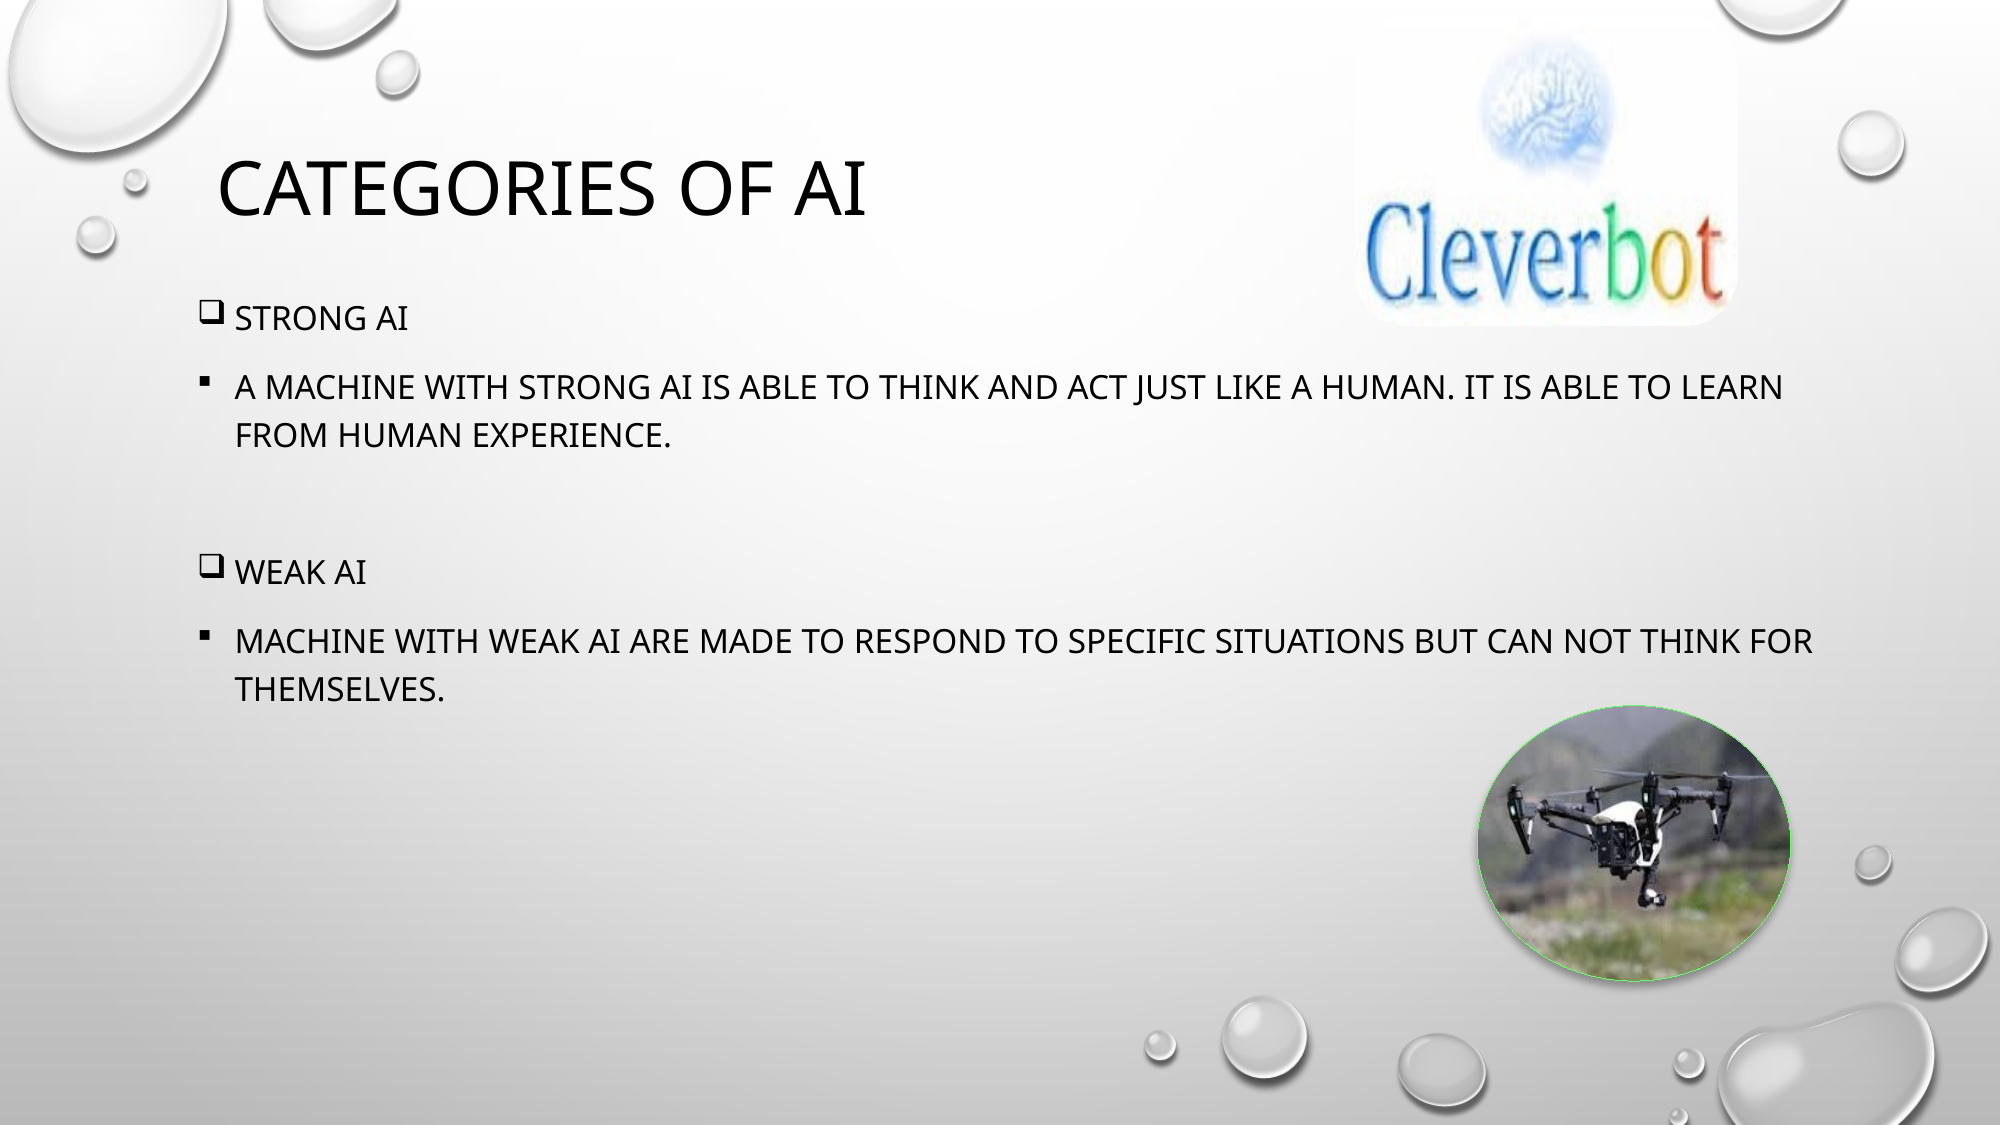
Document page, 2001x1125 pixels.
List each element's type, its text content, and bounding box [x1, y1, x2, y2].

picture [0, 0, 2000, 1125]
text_box [1477, 705, 1791, 982]
title Categories of ai [0, 60, 1355, 322]
text_box [1354, 15, 1738, 326]
list Strong ai A machine with strong ai is able to think and act just like a human. It is able to learn from human experience. Weak ai Machine with weak ai are made to respond to specific situations but can not think for themselves. [182, 281, 1883, 844]
